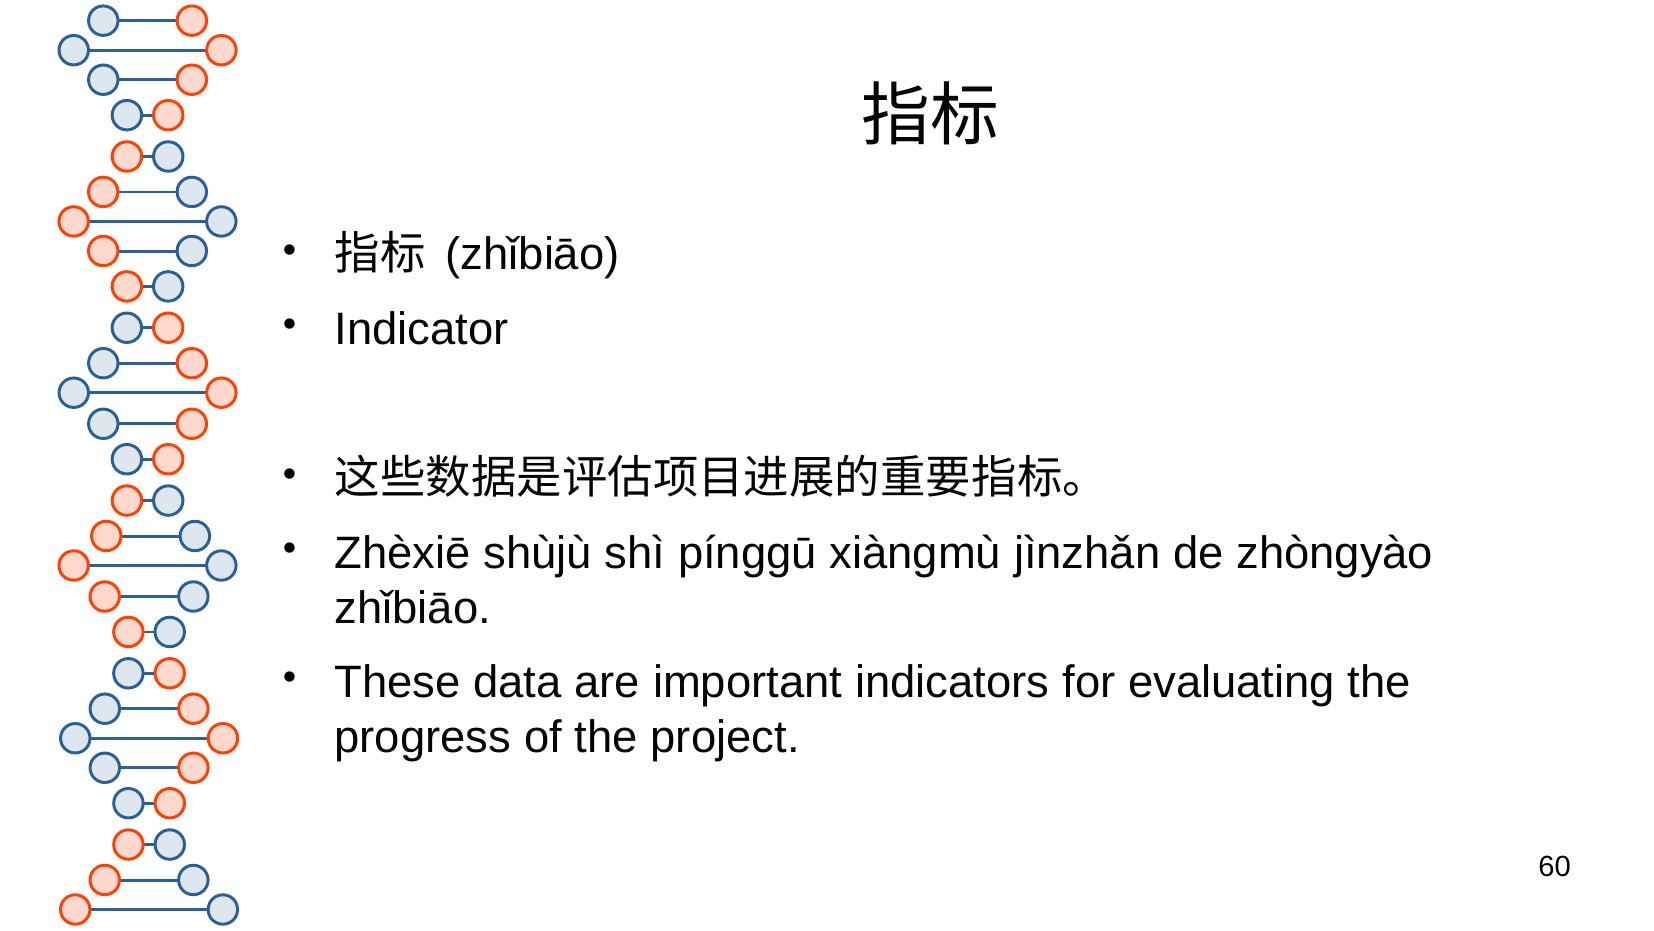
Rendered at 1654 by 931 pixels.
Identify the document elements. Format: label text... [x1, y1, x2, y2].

slide_number 60 [1185, 847, 1571, 912]
title 指标 [265, 35, 1595, 189]
list 指标 (zhǐbiāo) Indicator 这些数据是评估项目进展的重要指标。 Zhèxiē shùjù shì pínggū xiàngmù jìnzhǎn de zhòngyào zhǐbiāo. These data are important indicators for evaluating the progress of the project. [265, 224, 1595, 764]
